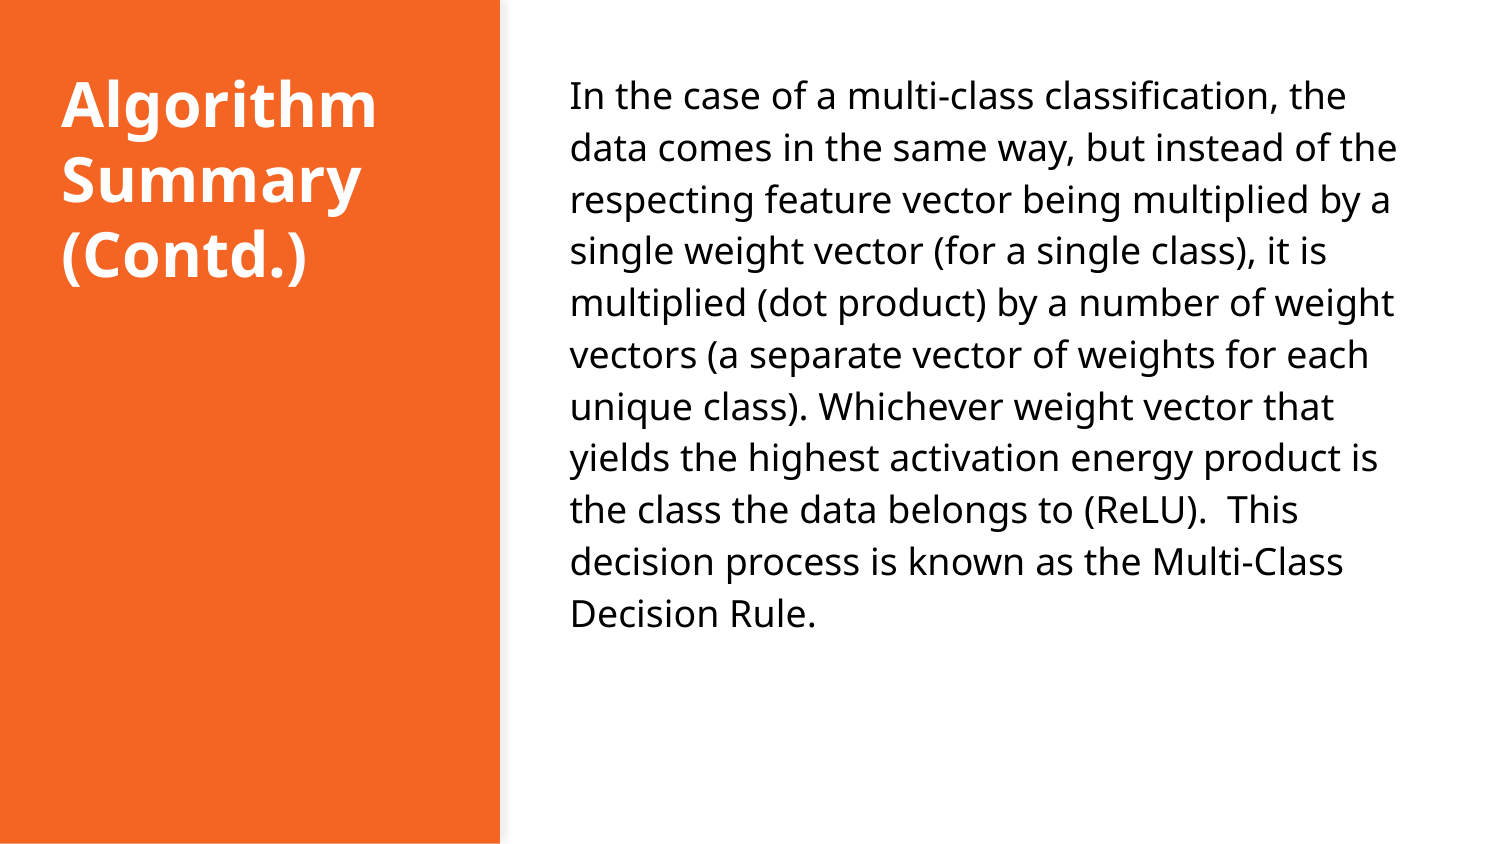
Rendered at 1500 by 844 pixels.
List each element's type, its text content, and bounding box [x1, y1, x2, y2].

list In the case of a multi-class classification, the data comes in the same way, but instead of the respecting feature vector being multiplied by a single weight vector (for a single class), it is multiplied (dot product) by a number of weight vectors (a separate vector of weights for each unique class). Whichever weight vector that yields the highest activation energy product is the class the data belongs to (ReLU). This decision process is known as the Multi-Class Decision Rule. [554, 50, 1449, 751]
title Algorithm Summary (Contd.) [46, 50, 454, 751]
